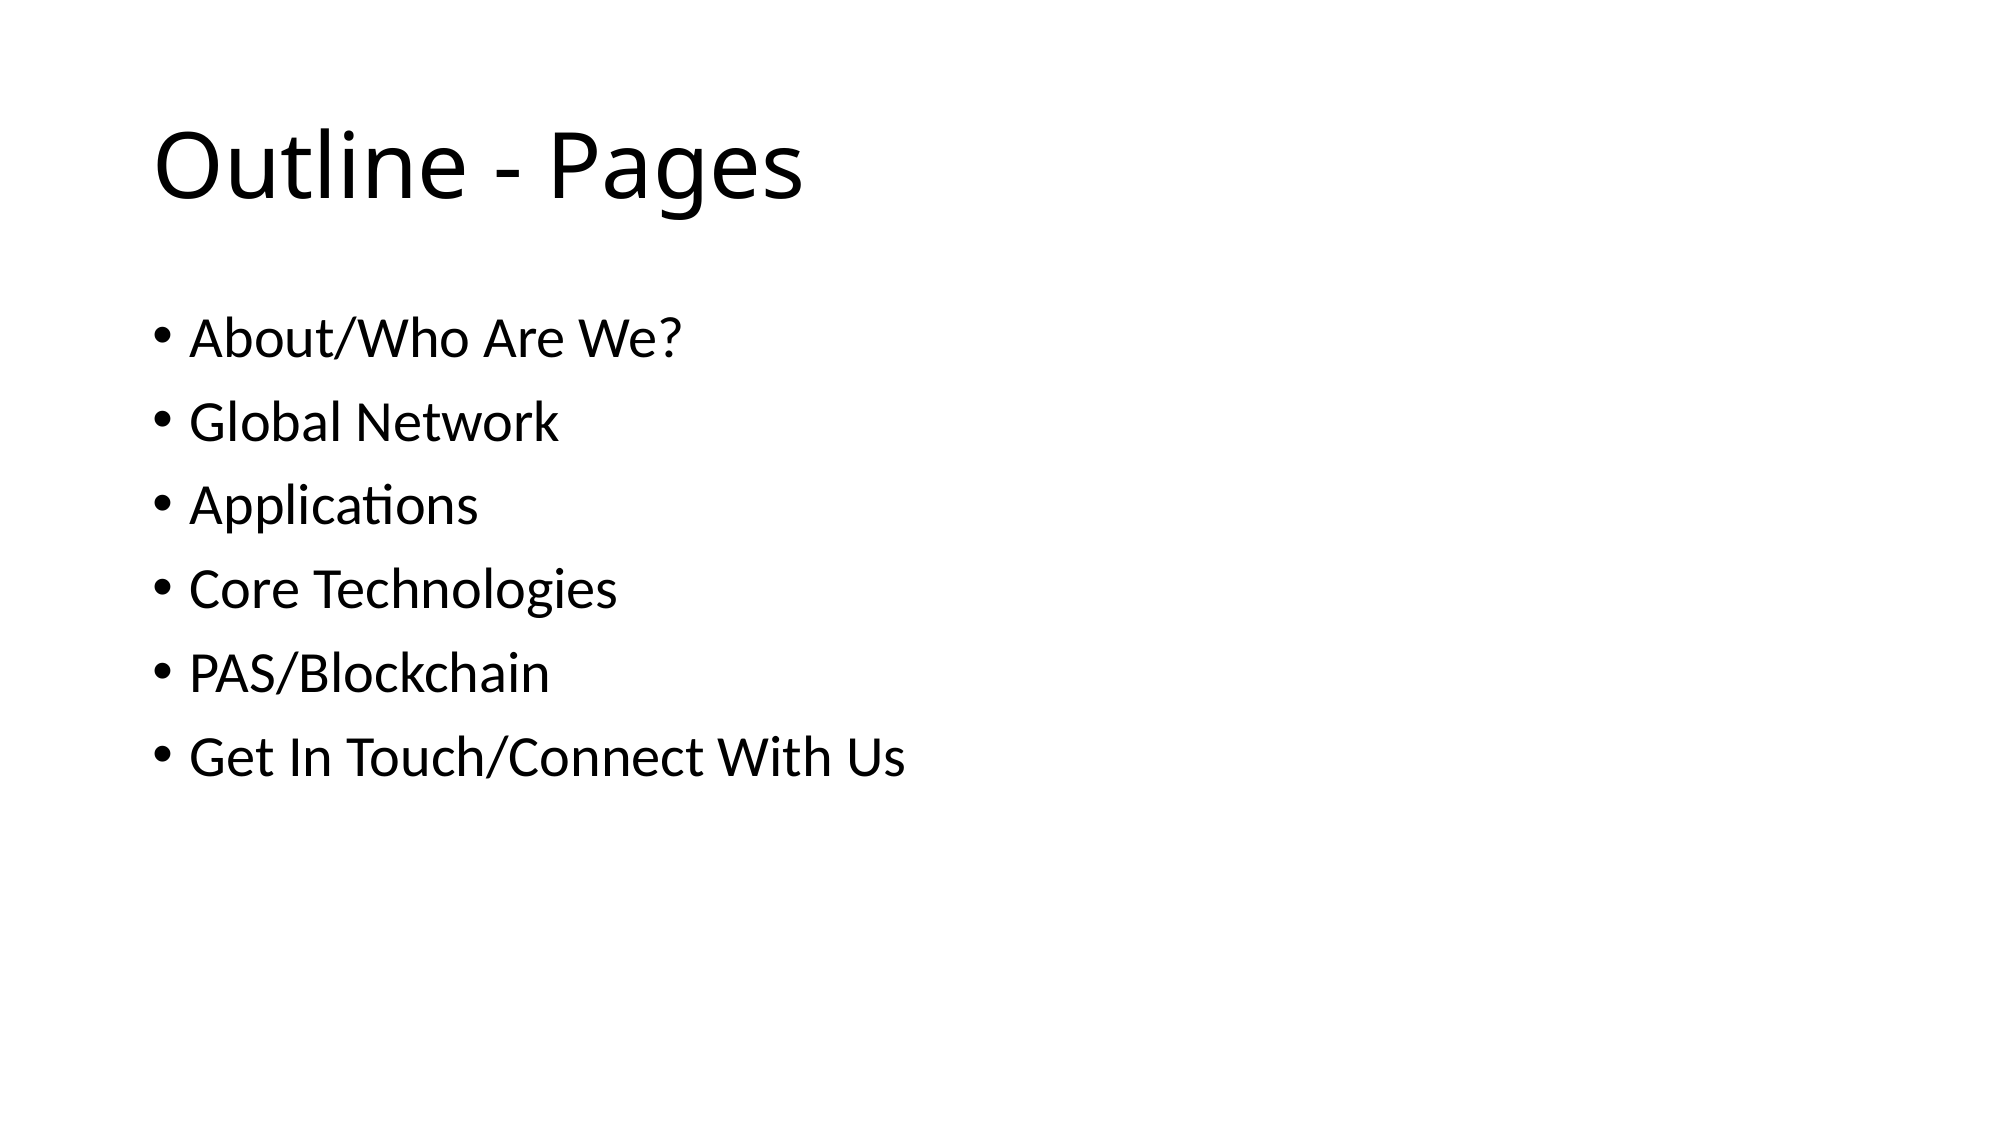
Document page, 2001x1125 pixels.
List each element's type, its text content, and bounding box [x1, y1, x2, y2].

list About/Who Are We? Global Network Applications Core Technologies PAS/Blockchain Get In Touch/Connect With Us [137, 299, 1863, 1014]
title Outline - Pages [137, 59, 1863, 278]
